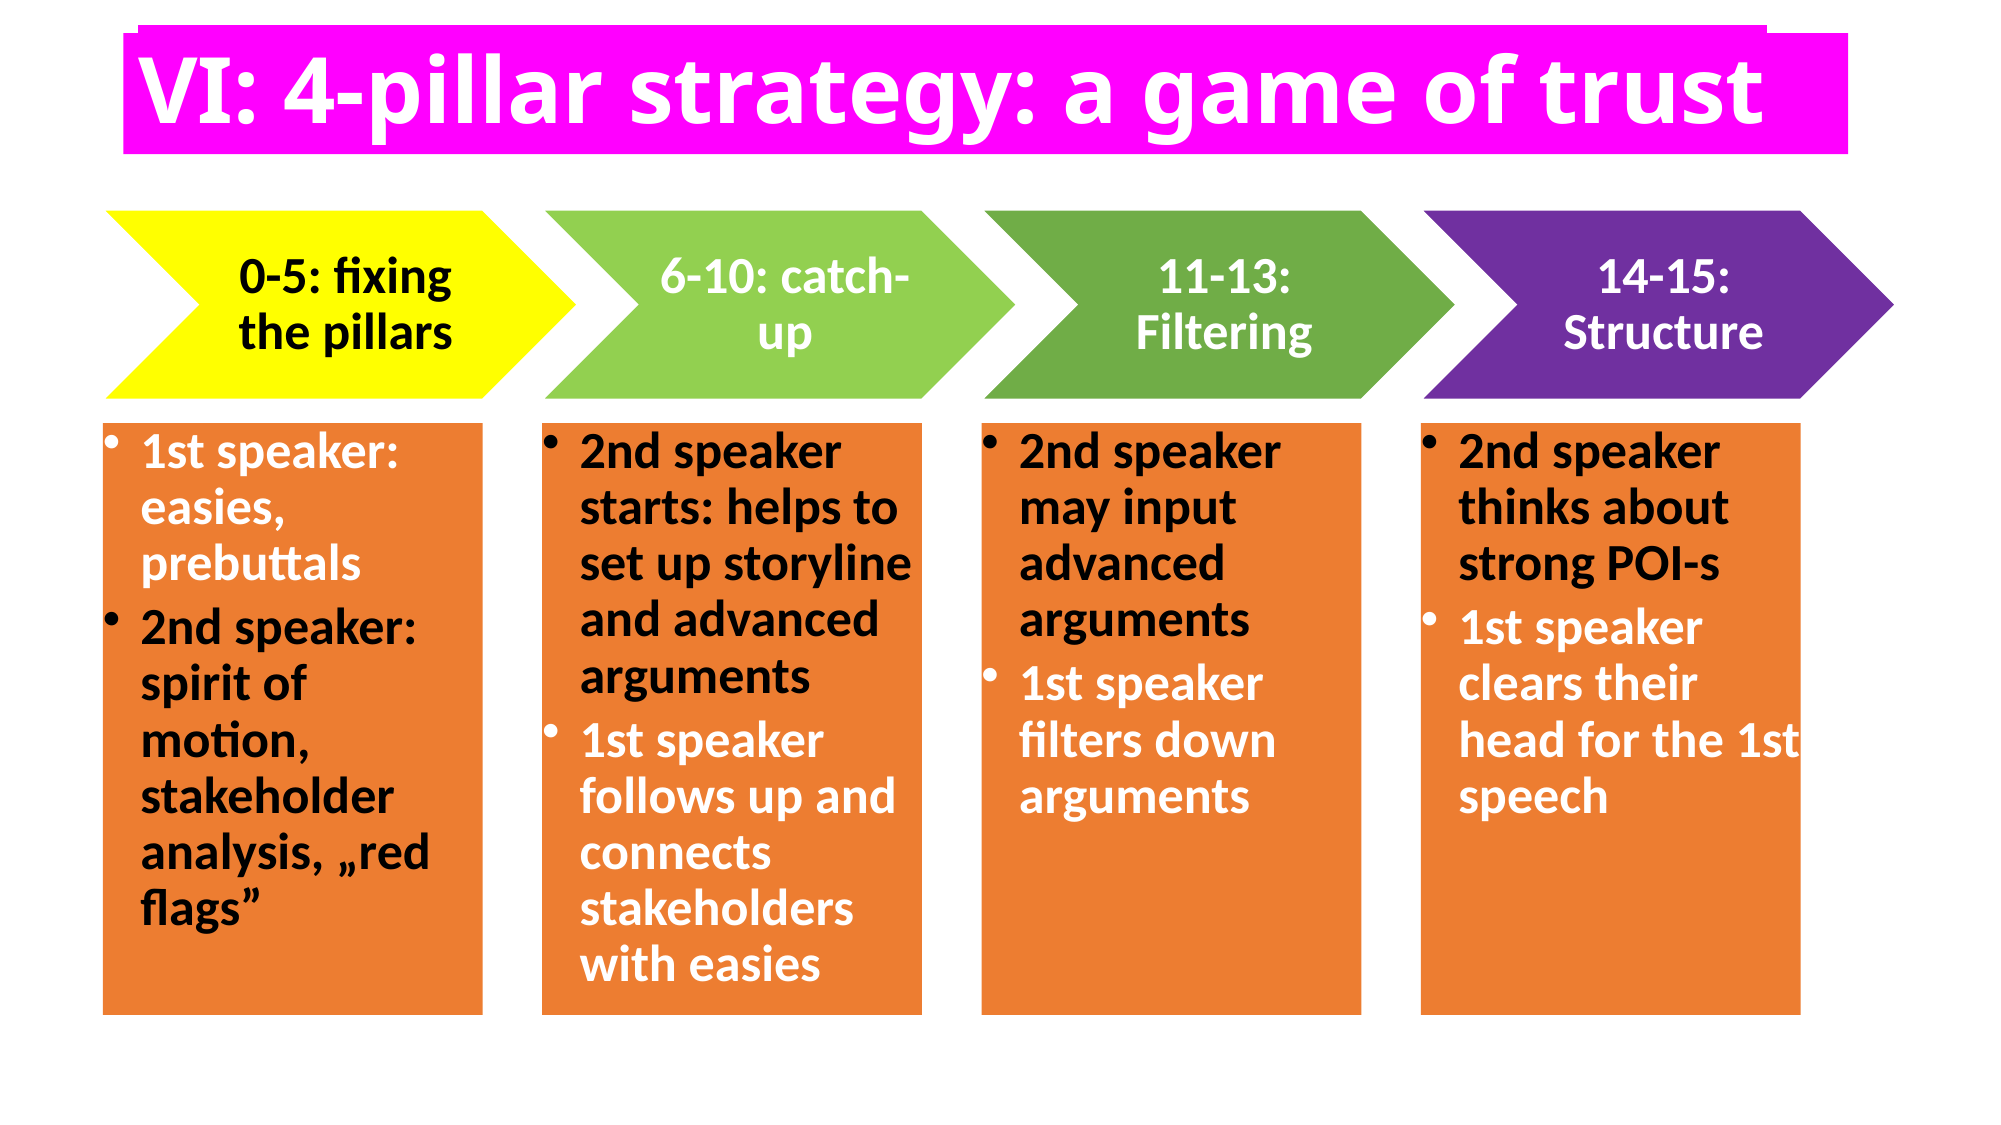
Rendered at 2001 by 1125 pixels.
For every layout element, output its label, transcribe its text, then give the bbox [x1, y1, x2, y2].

title VI: 4-pillar strategy: a game of trust [123, 33, 1849, 155]
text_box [102, 187, 1897, 1038]
